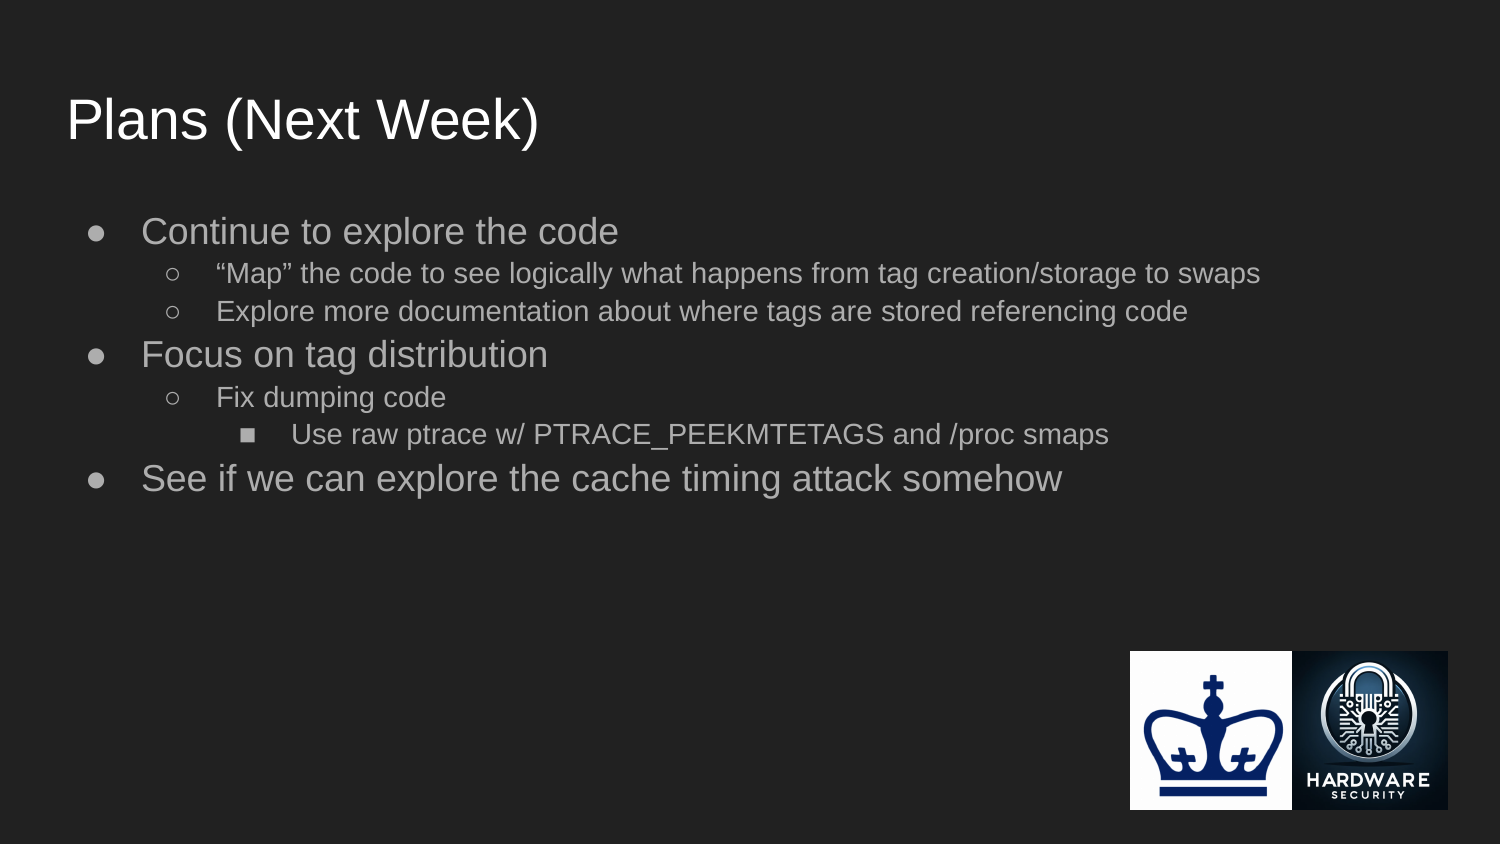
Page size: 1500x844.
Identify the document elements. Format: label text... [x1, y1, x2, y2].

list Continue to explore the code “Map” the code to see logically what happens from tag creation/storage to swaps Explore more documentation about where tags are stored referencing code Focus on tag distribution Fix dumping code Use raw ptrace w/ PTRACE_PEEKMTETAGS and /proc smaps See if we can explore the cache timing attack somehow [51, 189, 1449, 750]
title Plans (Next Week) [51, 72, 1449, 167]
picture [1130, 651, 1448, 810]
